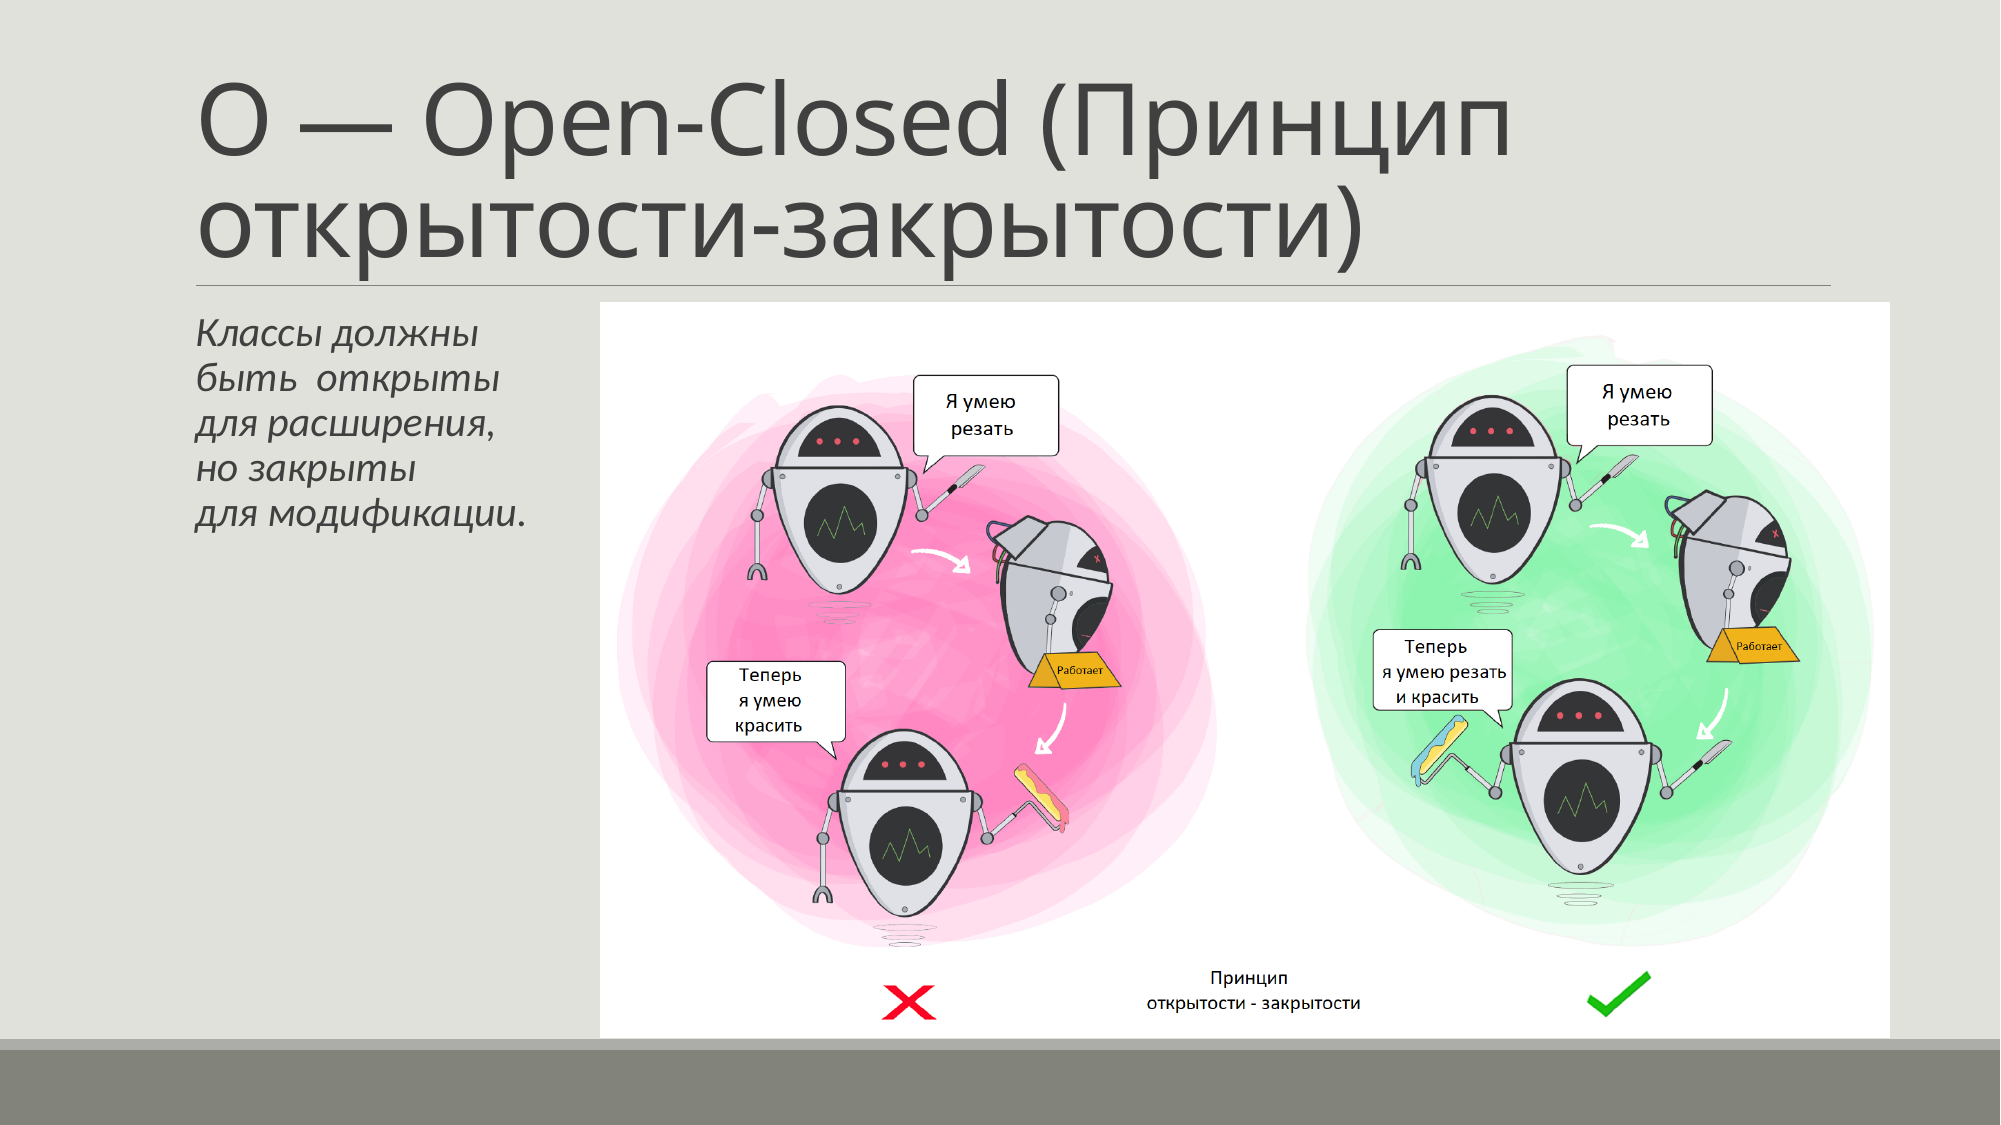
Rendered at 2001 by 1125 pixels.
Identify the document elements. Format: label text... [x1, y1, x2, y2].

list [599, 302, 1891, 1039]
list Классы должны быть открыты для расширения, но закрыты для модификации. [180, 302, 536, 963]
title O — Open-Closed (Принцип открытости-закрытости) [180, 47, 1830, 285]
